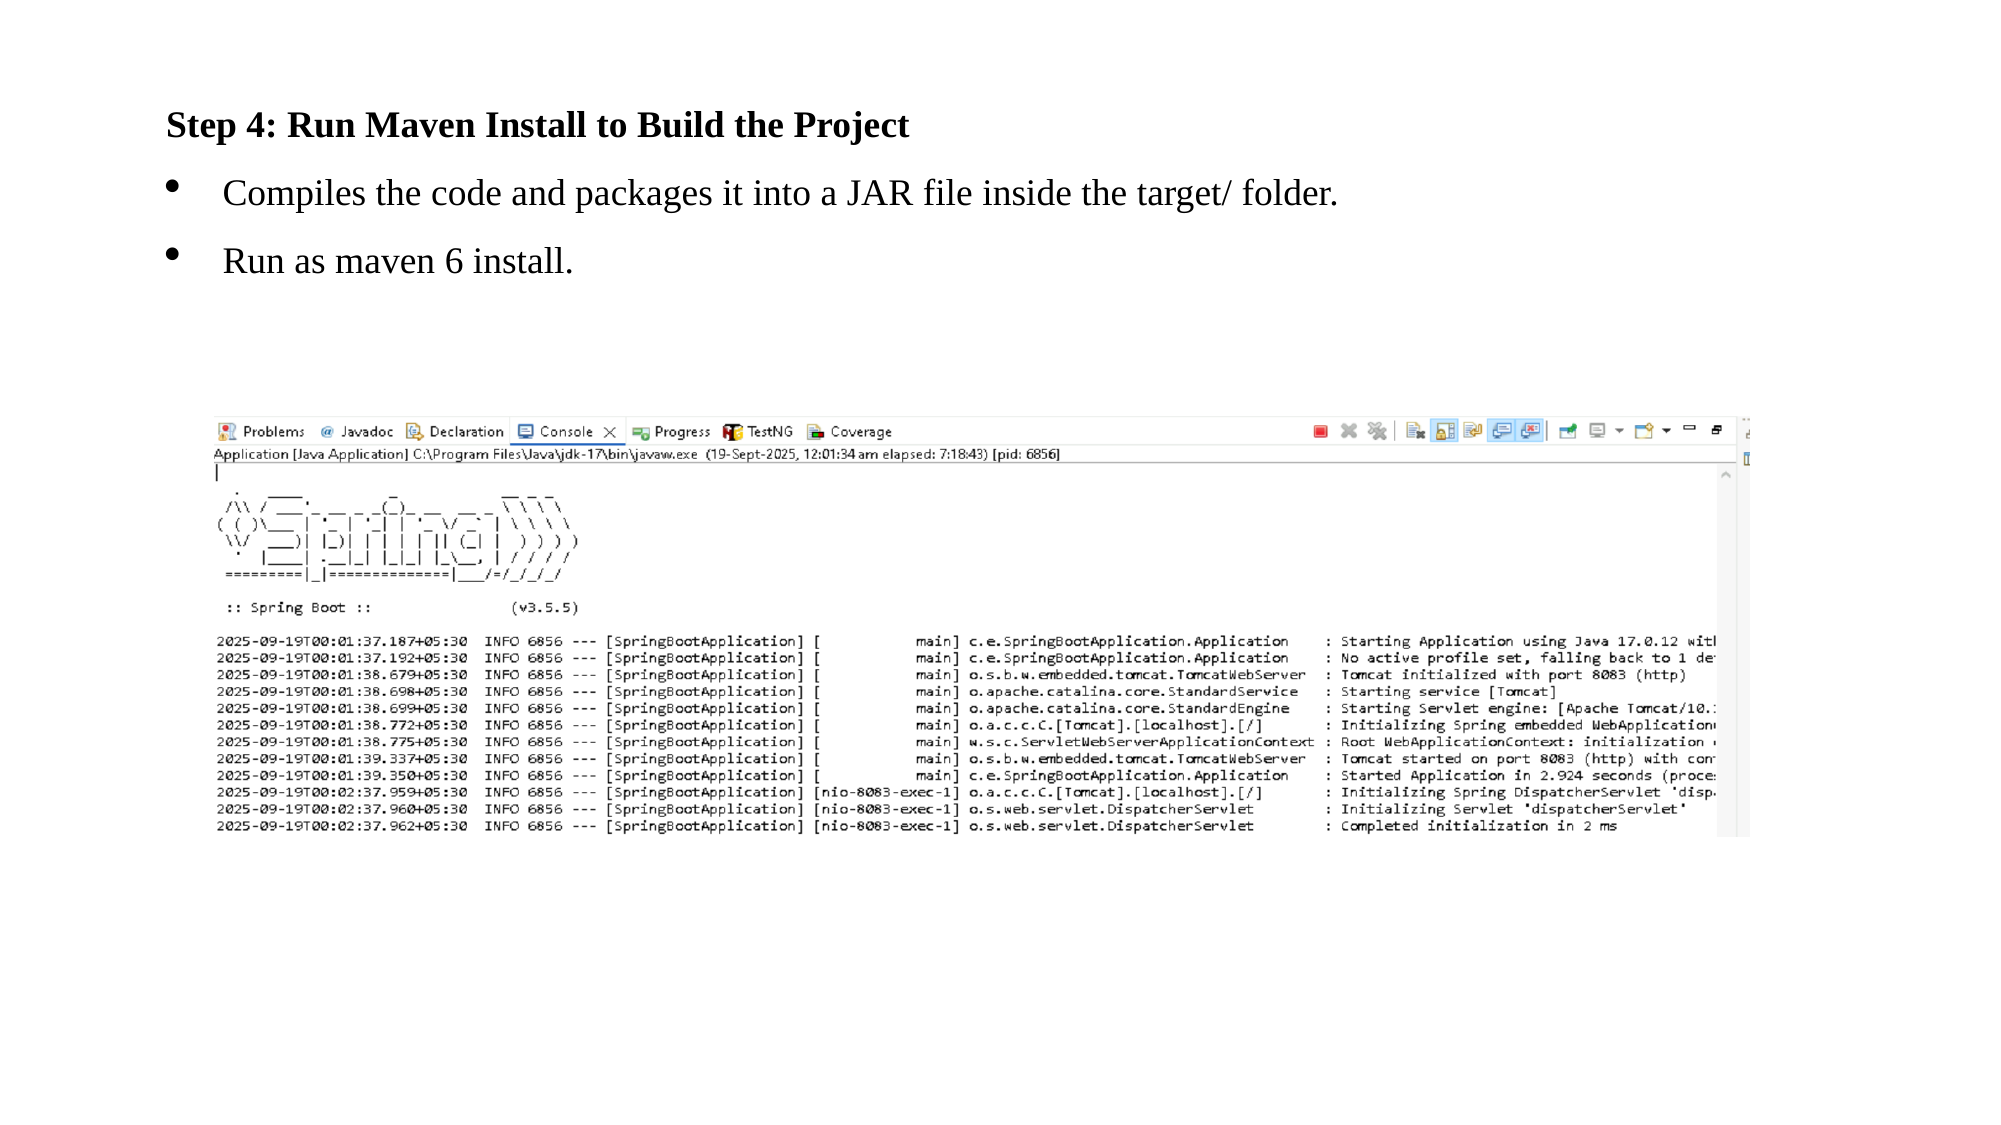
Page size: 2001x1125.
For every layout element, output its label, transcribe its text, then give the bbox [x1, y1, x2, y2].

text_box Step 4: Run Maven Install to Build the Project Compiles the code and packages it into a JAR file inside the target/ folder. Run as maven 6 install. [151, 85, 1371, 289]
picture [214, 414, 1750, 837]
